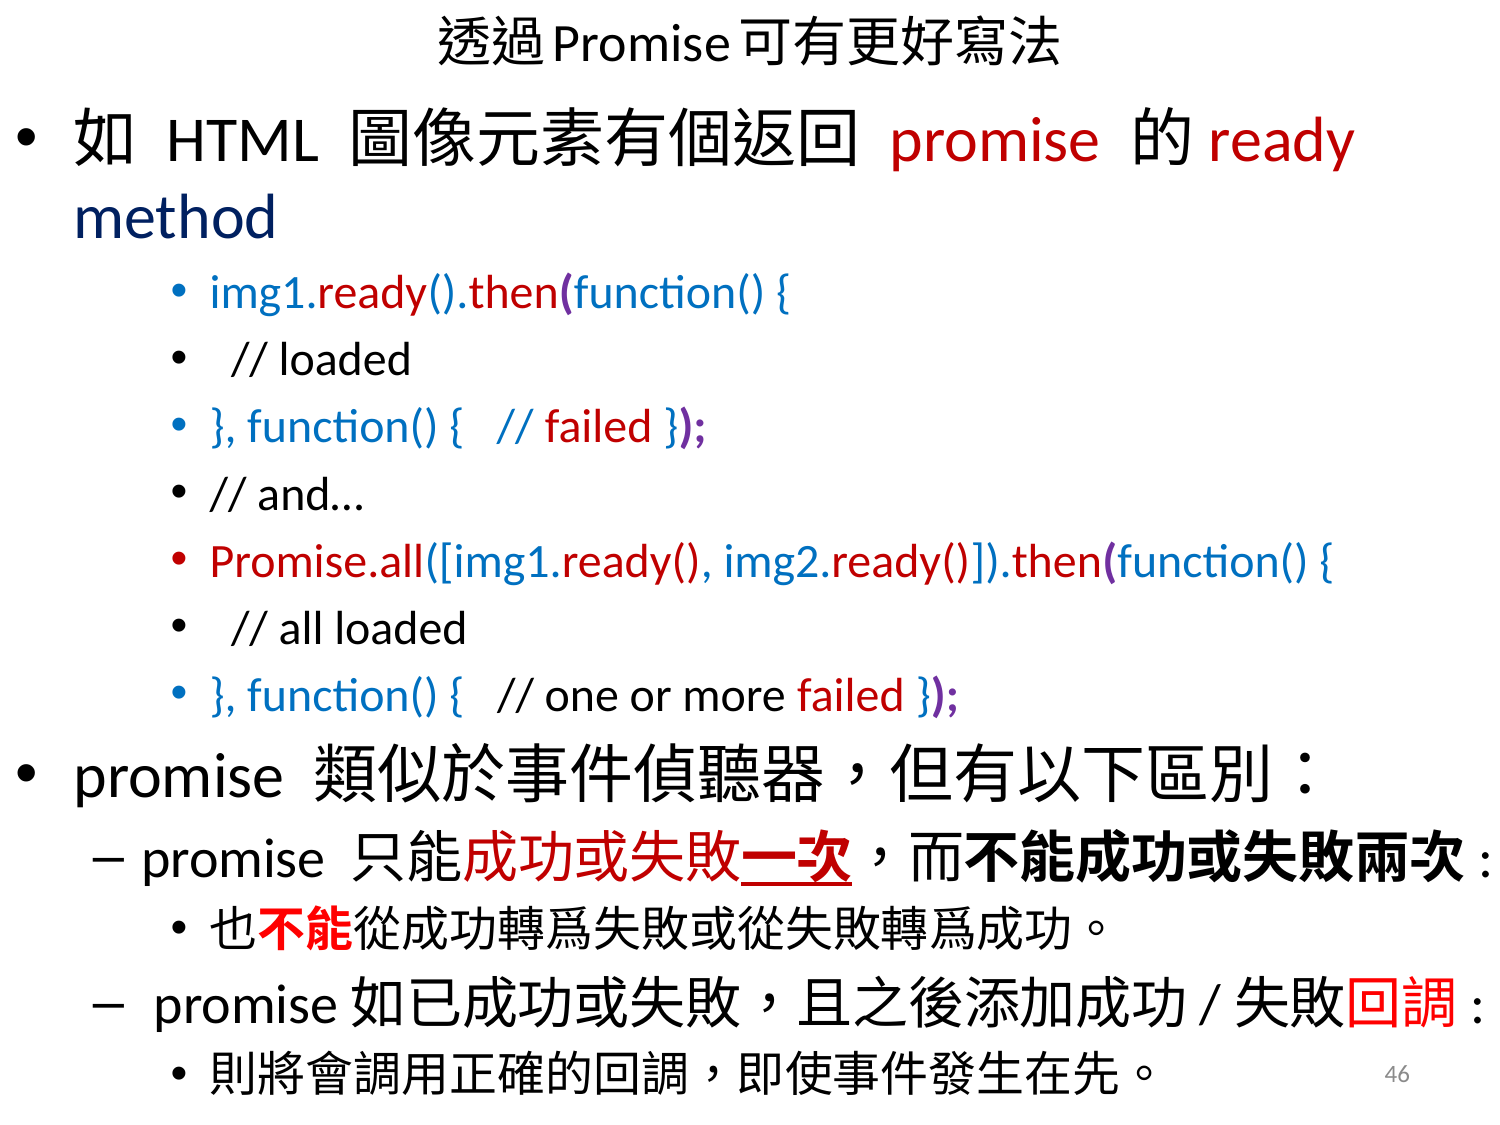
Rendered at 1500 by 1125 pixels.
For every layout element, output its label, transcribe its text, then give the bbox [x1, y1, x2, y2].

list 如 HTML 圖像元素有個返回 promise 的ready method img1.ready().then(function() { // loaded }, function() { // failed }); // and… Promise.all([img1.ready(), img2.ready()]).then(function() { // all loaded }, function() { // one or more failed }); promise 類似於事件偵聽器，但有以下區別： promise 只能成功或失敗一次，而不能成功或失敗兩次: 也不能從成功轉爲失敗或從失敗轉爲成功。 promise如已成功或失敗，且之後添加成功/失敗回調: 則將會調用正確的回調，即使事件發生在先。 [0, 90, 1500, 1125]
slide_number 46 [1074, 1042, 1425, 1103]
title 透過Promise可有更好寫法 [0, 0, 1500, 81]
